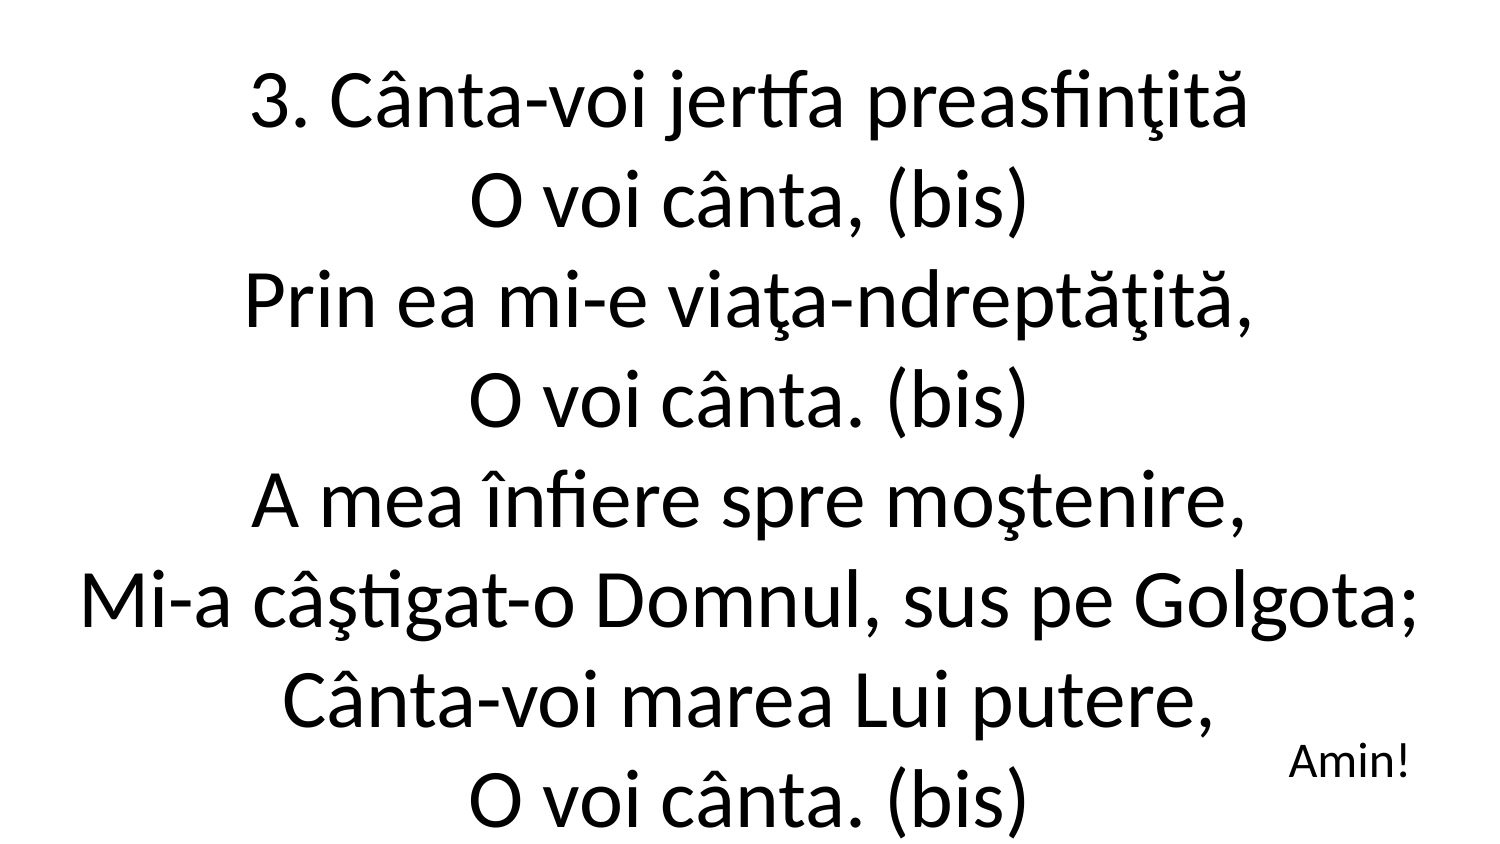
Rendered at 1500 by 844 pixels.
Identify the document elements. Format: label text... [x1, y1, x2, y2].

text_box Amin! [1273, 674, 1427, 795]
text_box 3. Cânta-voi jertfa preasfinţită O voi cânta, (bis) Prin ea mi-e viaţa-ndreptăţită, O voi cânta. (bis) A mea înfiere spre moştenire, Mi-a câştigat-o Domnul, sus pe Golgota; Cânta-voi marea Lui putere, O voi cânta. (bis) [63, 0, 1437, 844]
